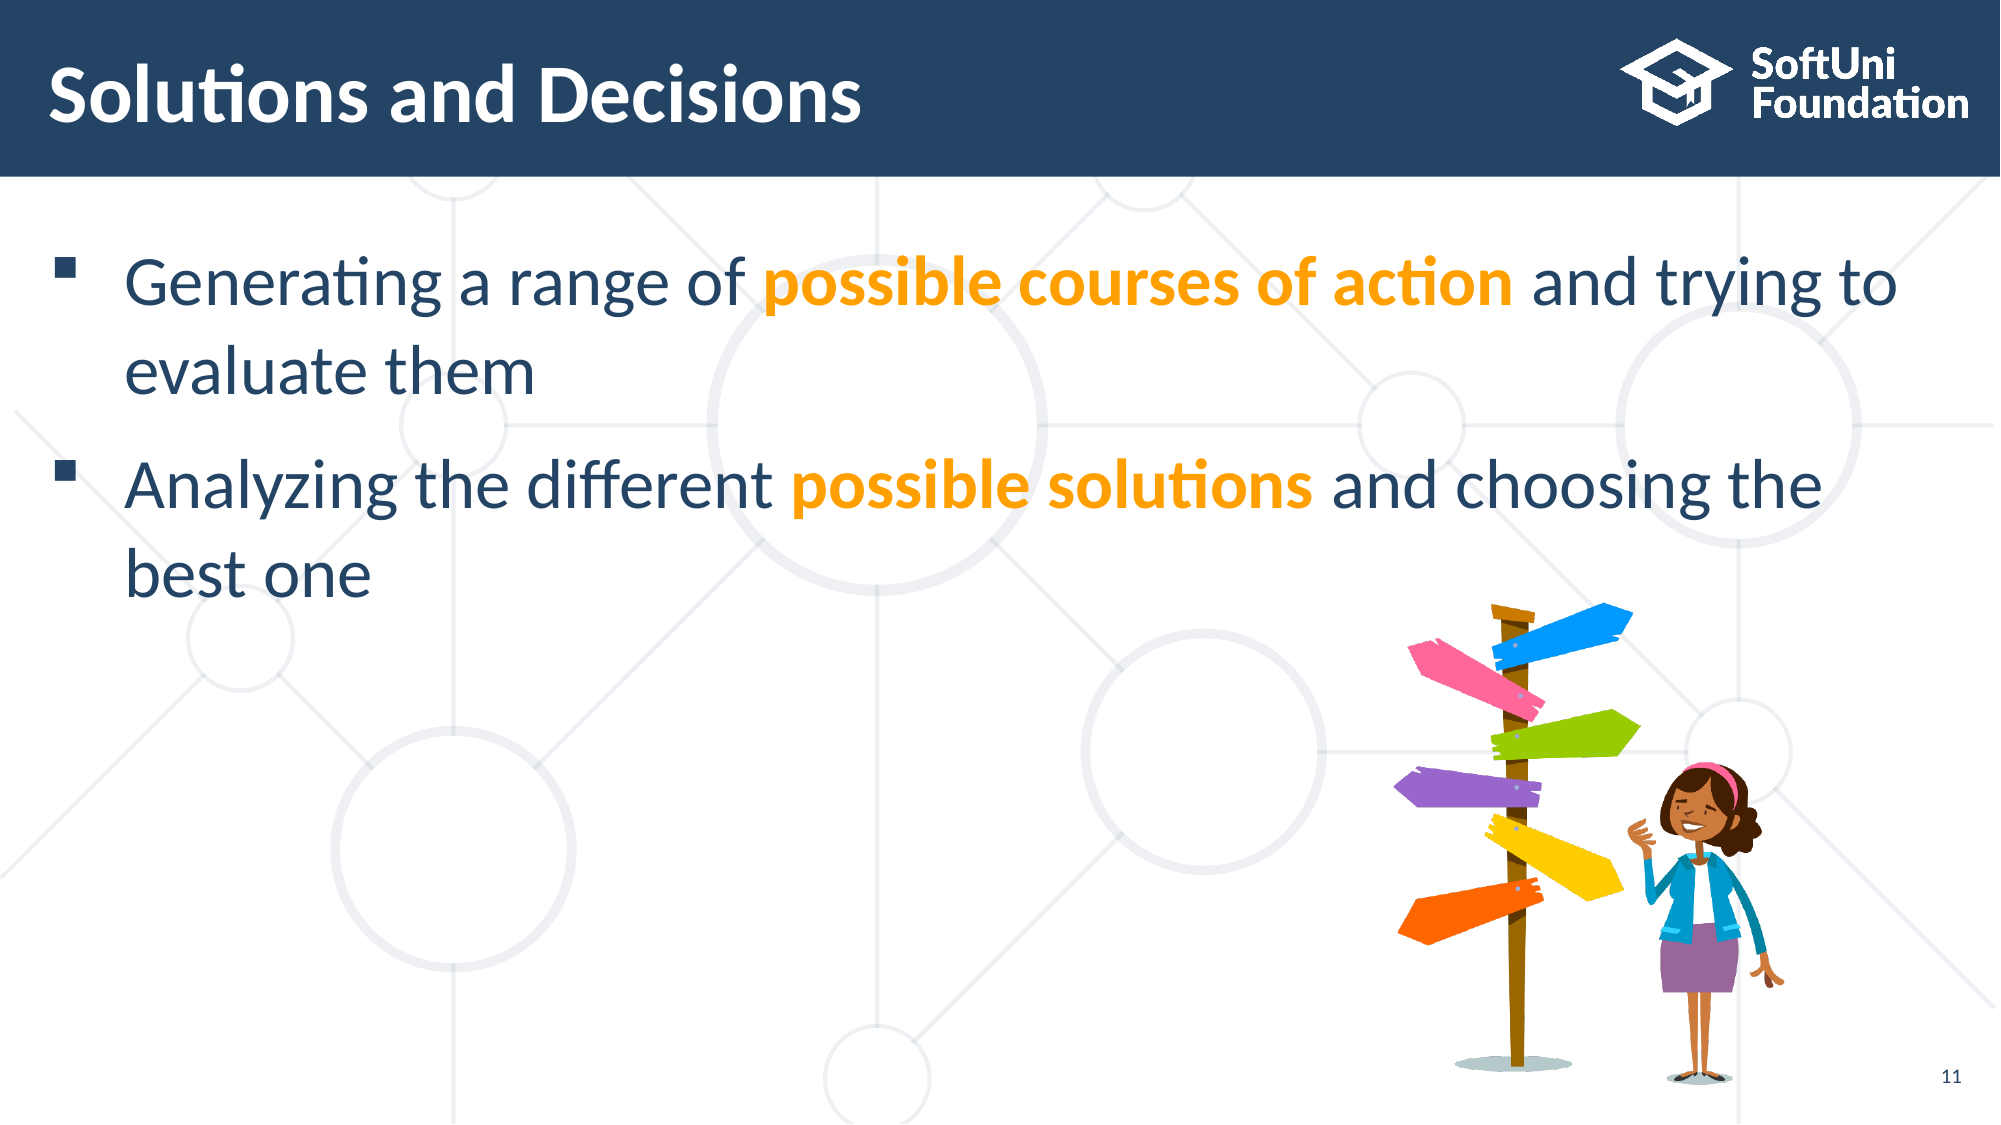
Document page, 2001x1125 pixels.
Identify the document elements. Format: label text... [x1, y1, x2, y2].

title Solutions and Decisions [31, 16, 1591, 162]
picture [1379, 574, 1795, 1100]
list Generating a range of possible courses of action and trying to evaluate them Analyzing the different possible solutions and choosing the best one [31, 224, 1938, 1075]
slide_number 11 [1897, 1049, 1968, 1101]
picture [1619, 38, 1968, 126]
